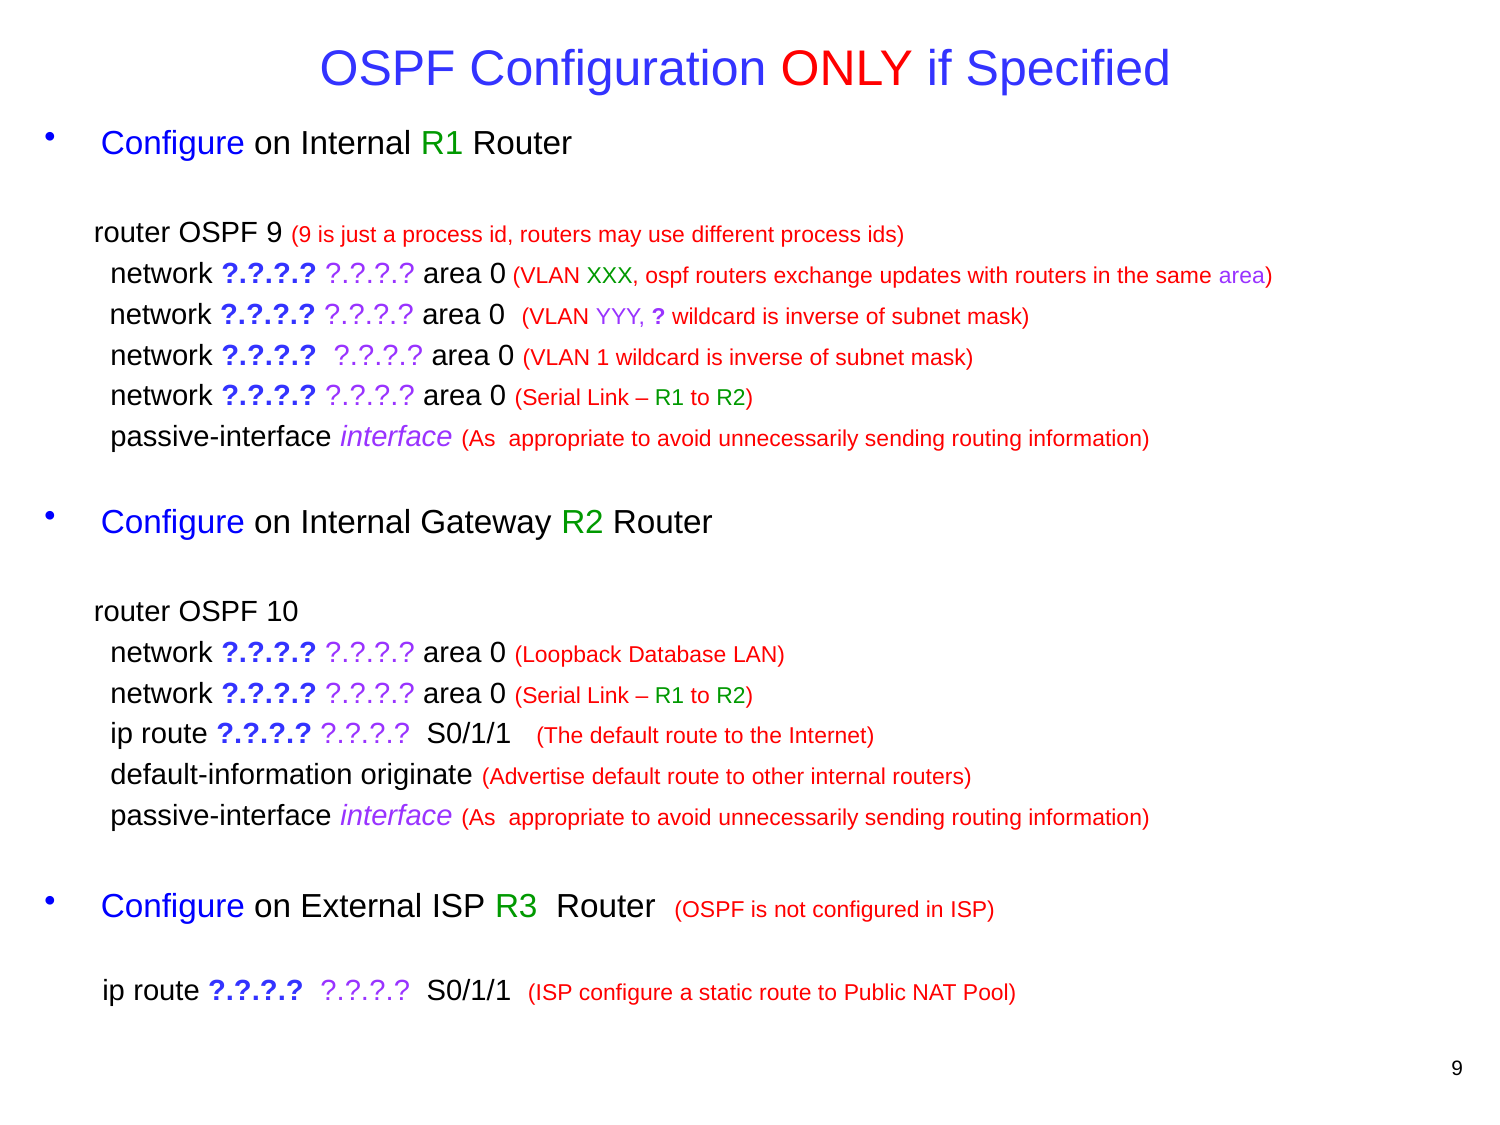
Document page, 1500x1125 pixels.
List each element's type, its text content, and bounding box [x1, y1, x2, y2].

title OSPF Configuration ONLY if Specified [70, 23, 1421, 108]
slide_number 9 [1422, 1046, 1479, 1095]
list Configure on Internal R1 Router router OSPF 9 (9 is just a process id, routers may use different process ids) network ?.?.?.? ?.?.?.? area 0 (VLAN XXX, ospf routers exchange updates with routers in the same area) network ?.?.?.? ?.?.?.? area 0 (VLAN YYY, ? wildcard is inverse of subnet mask) network ?.?.?.? ?.?.?.? area 0 (VLAN 1 wildcard is inverse of subnet mask) network ?.?.?.? ?.?.?.? area 0 (Serial Link – R1 to R2) passive-interface interface (As appropriate to avoid unnecessarily sending routing information) Configure on Internal Gateway R2 Router router OSPF 10 network ?.?.?.? ?.?.?.? area 0 (Loopback Database LAN) network ?.?.?.? ?.?.?.? area 0 (Serial Link – R1 to R2) ip route ?.?.?.? ?.?.?.? S0/1/1 (The default route to the Internet) default-information originate (Advertise default route to other internal routers) passive-interface interface (As appropriate to avoid unnecessarily sending routing information) Configure on External ISP R3 Router (OSPF is not configured in ISP) ip route ?.?.?.? ?.?.?.? S0/1/1 (ISP configure a static route to Public NAT Pool) [29, 113, 1471, 1083]
